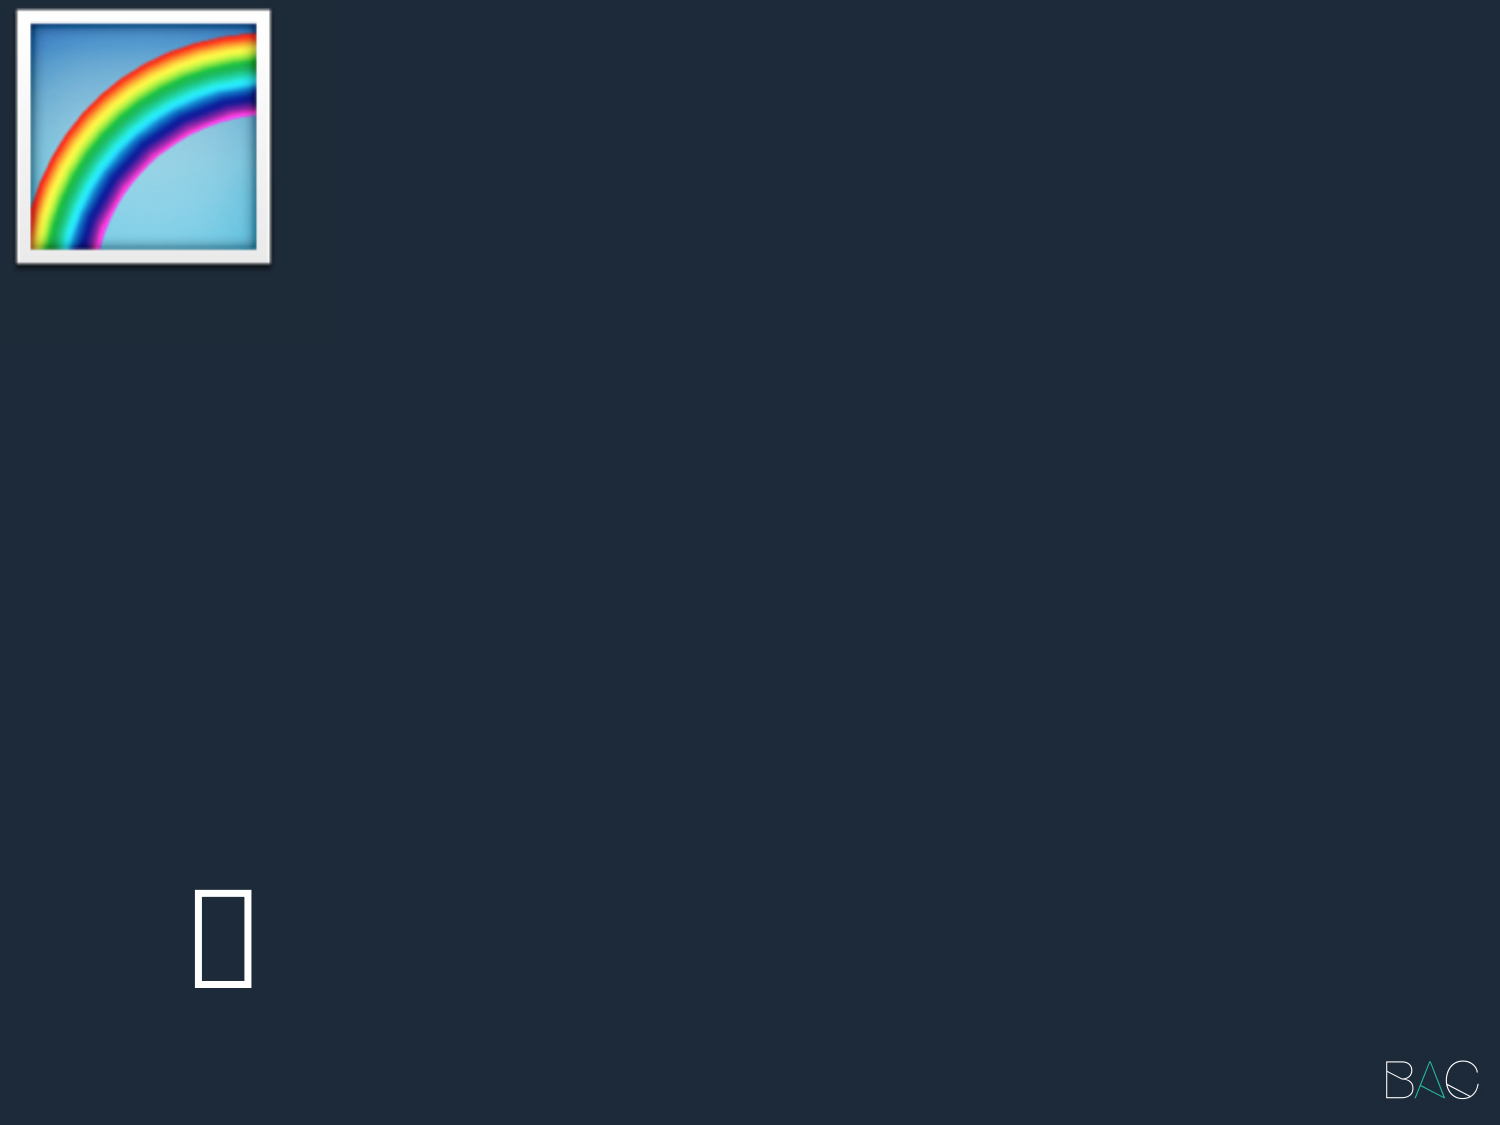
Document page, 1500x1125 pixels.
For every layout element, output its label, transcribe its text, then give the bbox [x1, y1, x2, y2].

picture [0, 0, 344, 344]
text_box 🦄 [120, 843, 328, 1023]
picture [1379, 1054, 1484, 1108]
